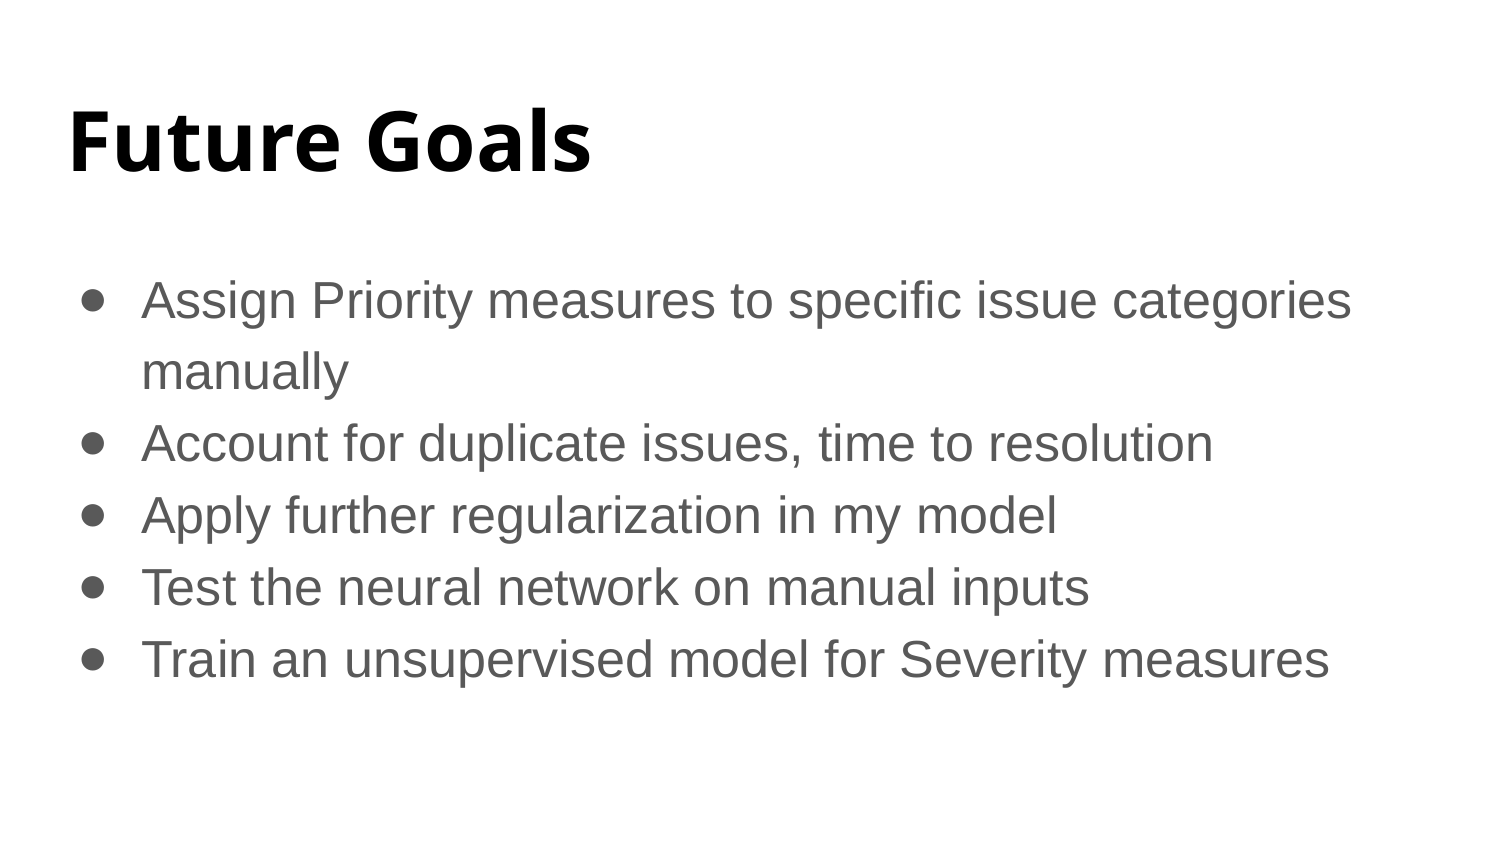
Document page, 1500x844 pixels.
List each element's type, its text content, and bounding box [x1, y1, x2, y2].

list Assign Priority measures to specific issue categories manually Account for duplicate issues, time to resolution Apply further regularization in my model Test the neural network on manual inputs Train an unsupervised model for Severity measures [51, 241, 1449, 803]
title Future Goals [51, 72, 1449, 167]
